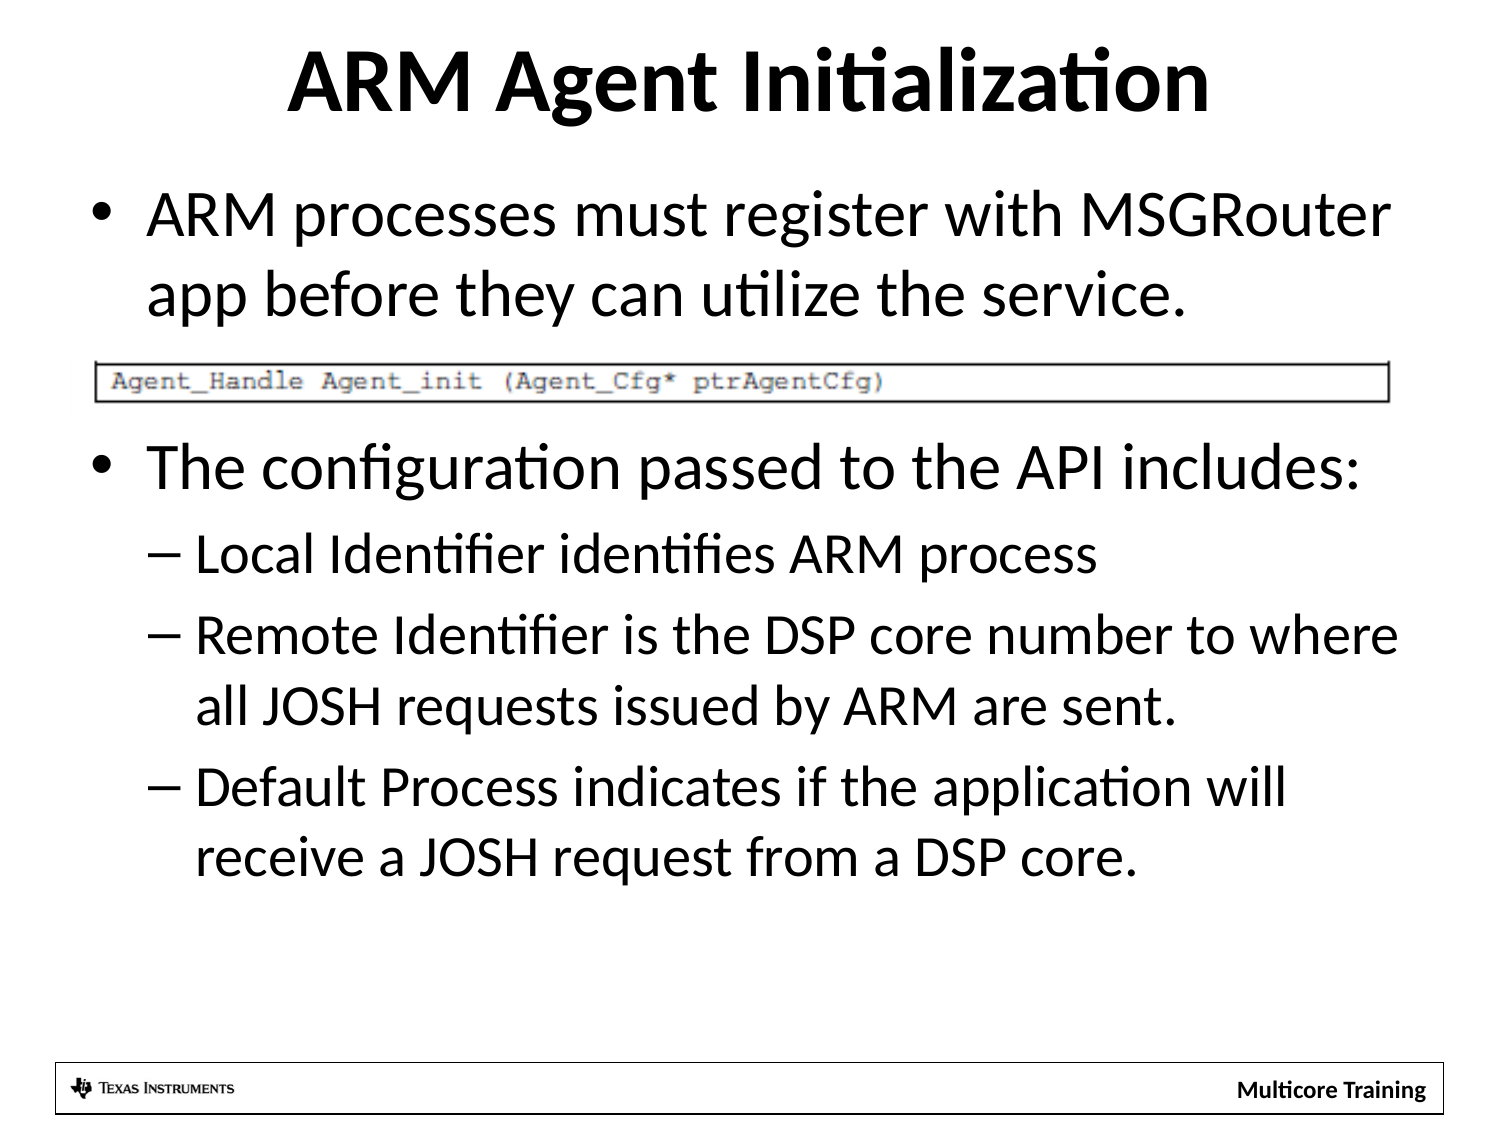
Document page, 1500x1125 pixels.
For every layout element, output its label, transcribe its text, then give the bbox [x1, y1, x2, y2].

list ARM processes must register with MSGRouter app before they can utilize the service. The configuration passed to the API includes: Local Identifier identifies ARM process Remote Identifier is the DSP core number to where all JOSH requests issued by ARM are sent. Default Process indicates if the application will receive a JOSH request from a DSP core. [74, 162, 1426, 353]
picture [59, 1066, 245, 1110]
picture [70, 354, 1432, 422]
list ARM processes must register with MSGRouter app before they can utilize the service. The configuration passed to the API includes: Local Identifier identifies ARM process Remote Identifier is the DSP core number to where all JOSH requests issued by ARM are sent. Default Process indicates if the application will receive a JOSH request from a DSP core. [74, 430, 1426, 1038]
title ARM Agent Initialization [74, 12, 1426, 138]
